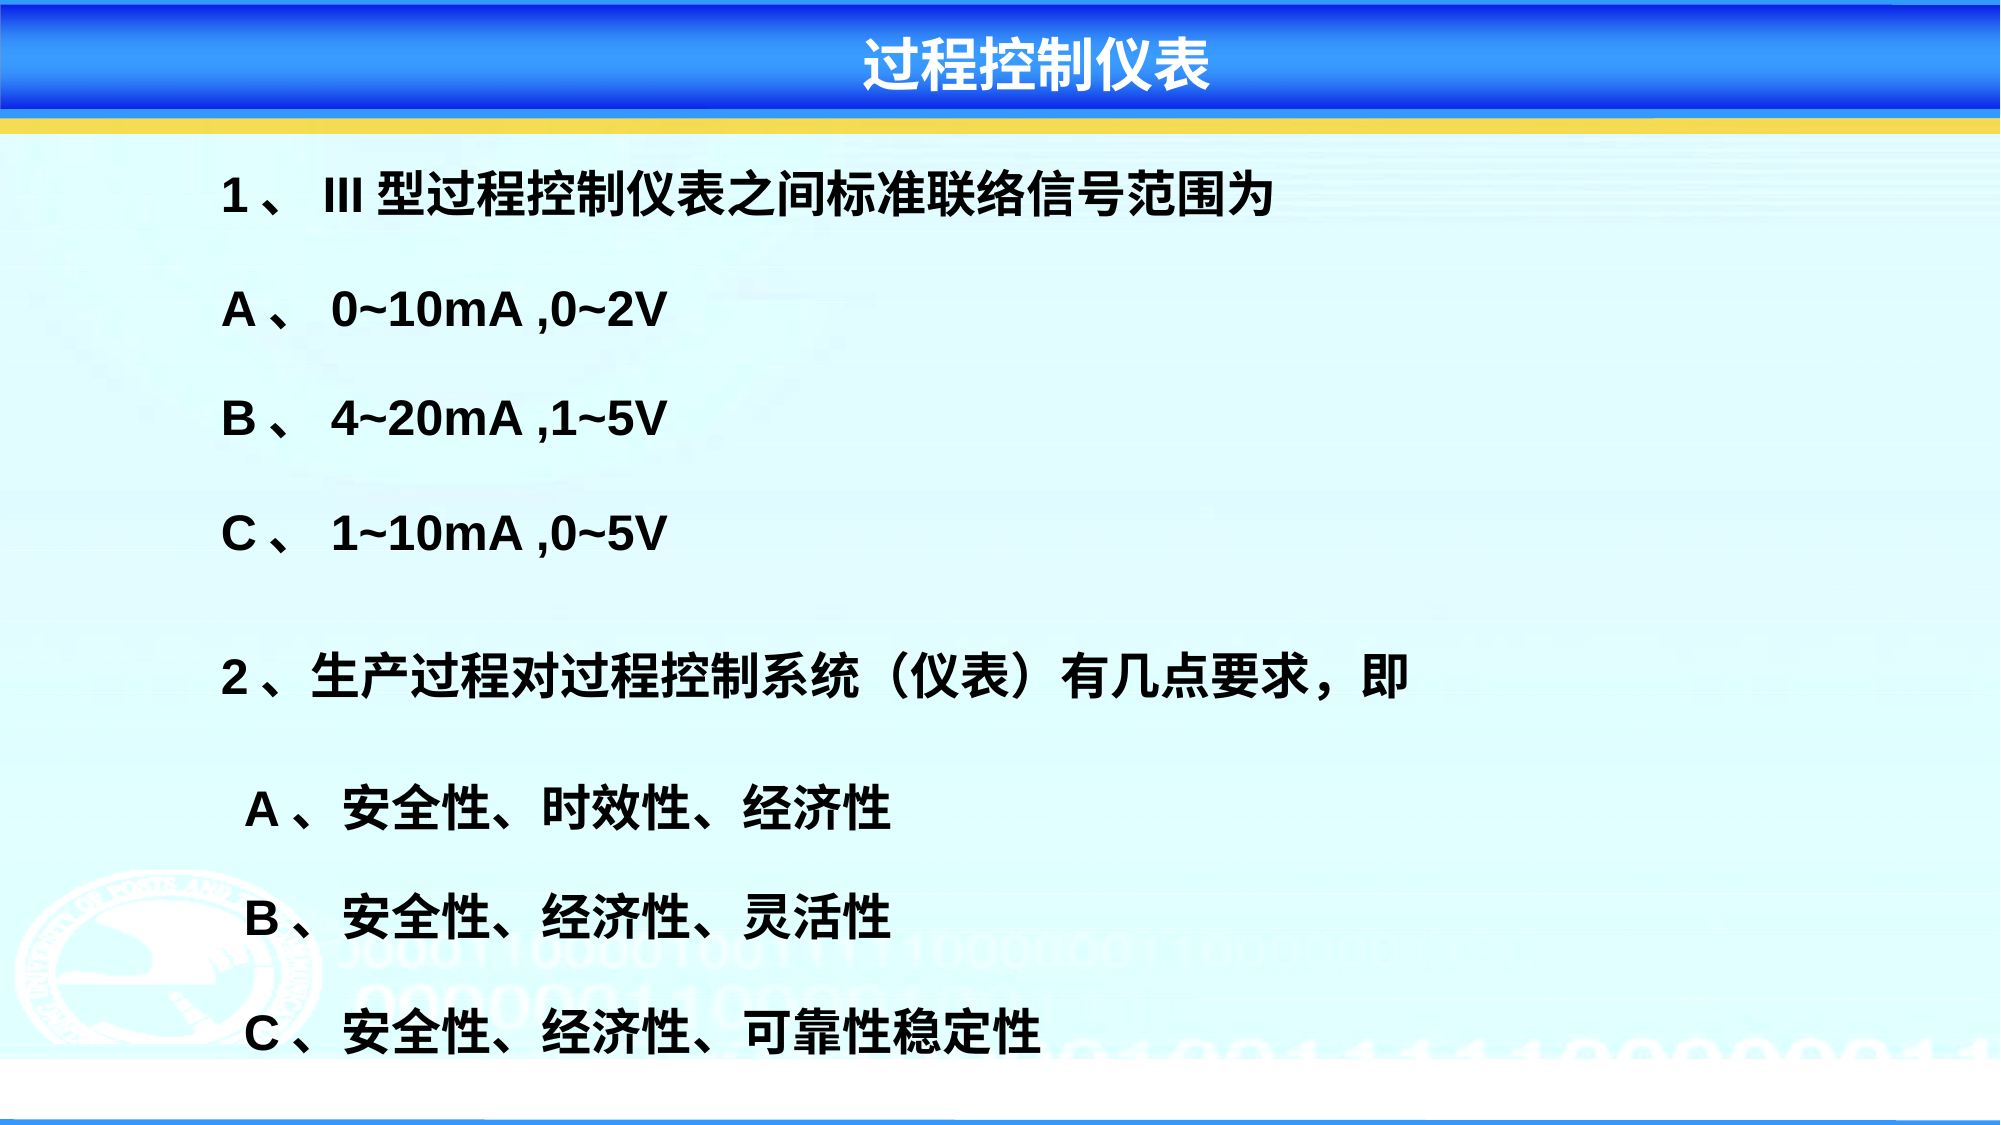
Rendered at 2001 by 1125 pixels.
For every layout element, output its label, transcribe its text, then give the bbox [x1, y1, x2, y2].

picture [0, 0, 2001, 116]
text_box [205, 636, 1725, 1070]
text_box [205, 155, 1415, 570]
text_box 过程控制仪表 [847, 20, 1306, 106]
